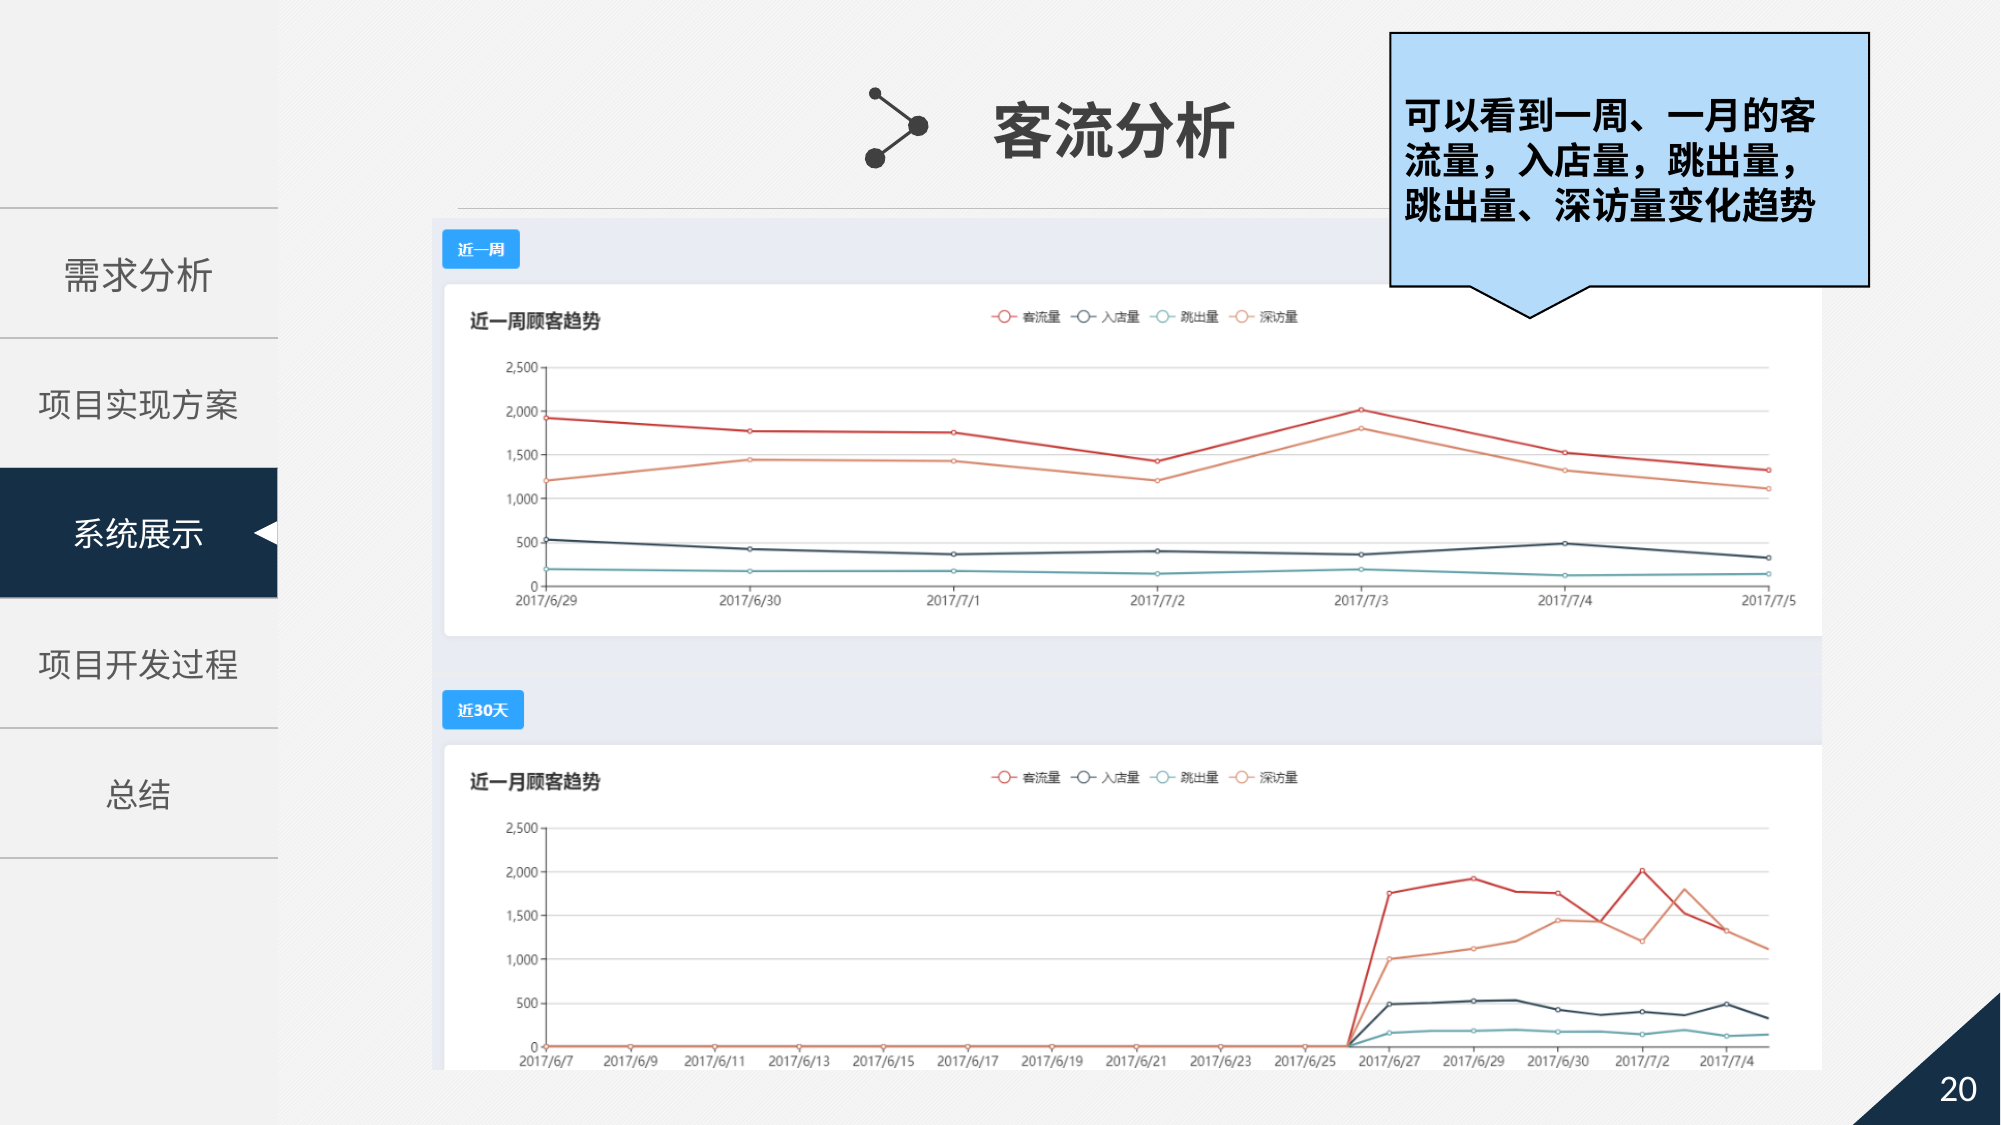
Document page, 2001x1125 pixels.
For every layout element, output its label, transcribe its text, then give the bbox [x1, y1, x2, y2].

picture [432, 217, 1822, 1070]
text_box 可以看到一周、一月的客流量，入店量，跳出量，跳出量、深访量变化趋势 [1389, 31, 1871, 288]
text_box 客流分析 [977, 84, 1252, 173]
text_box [875, 93, 919, 159]
